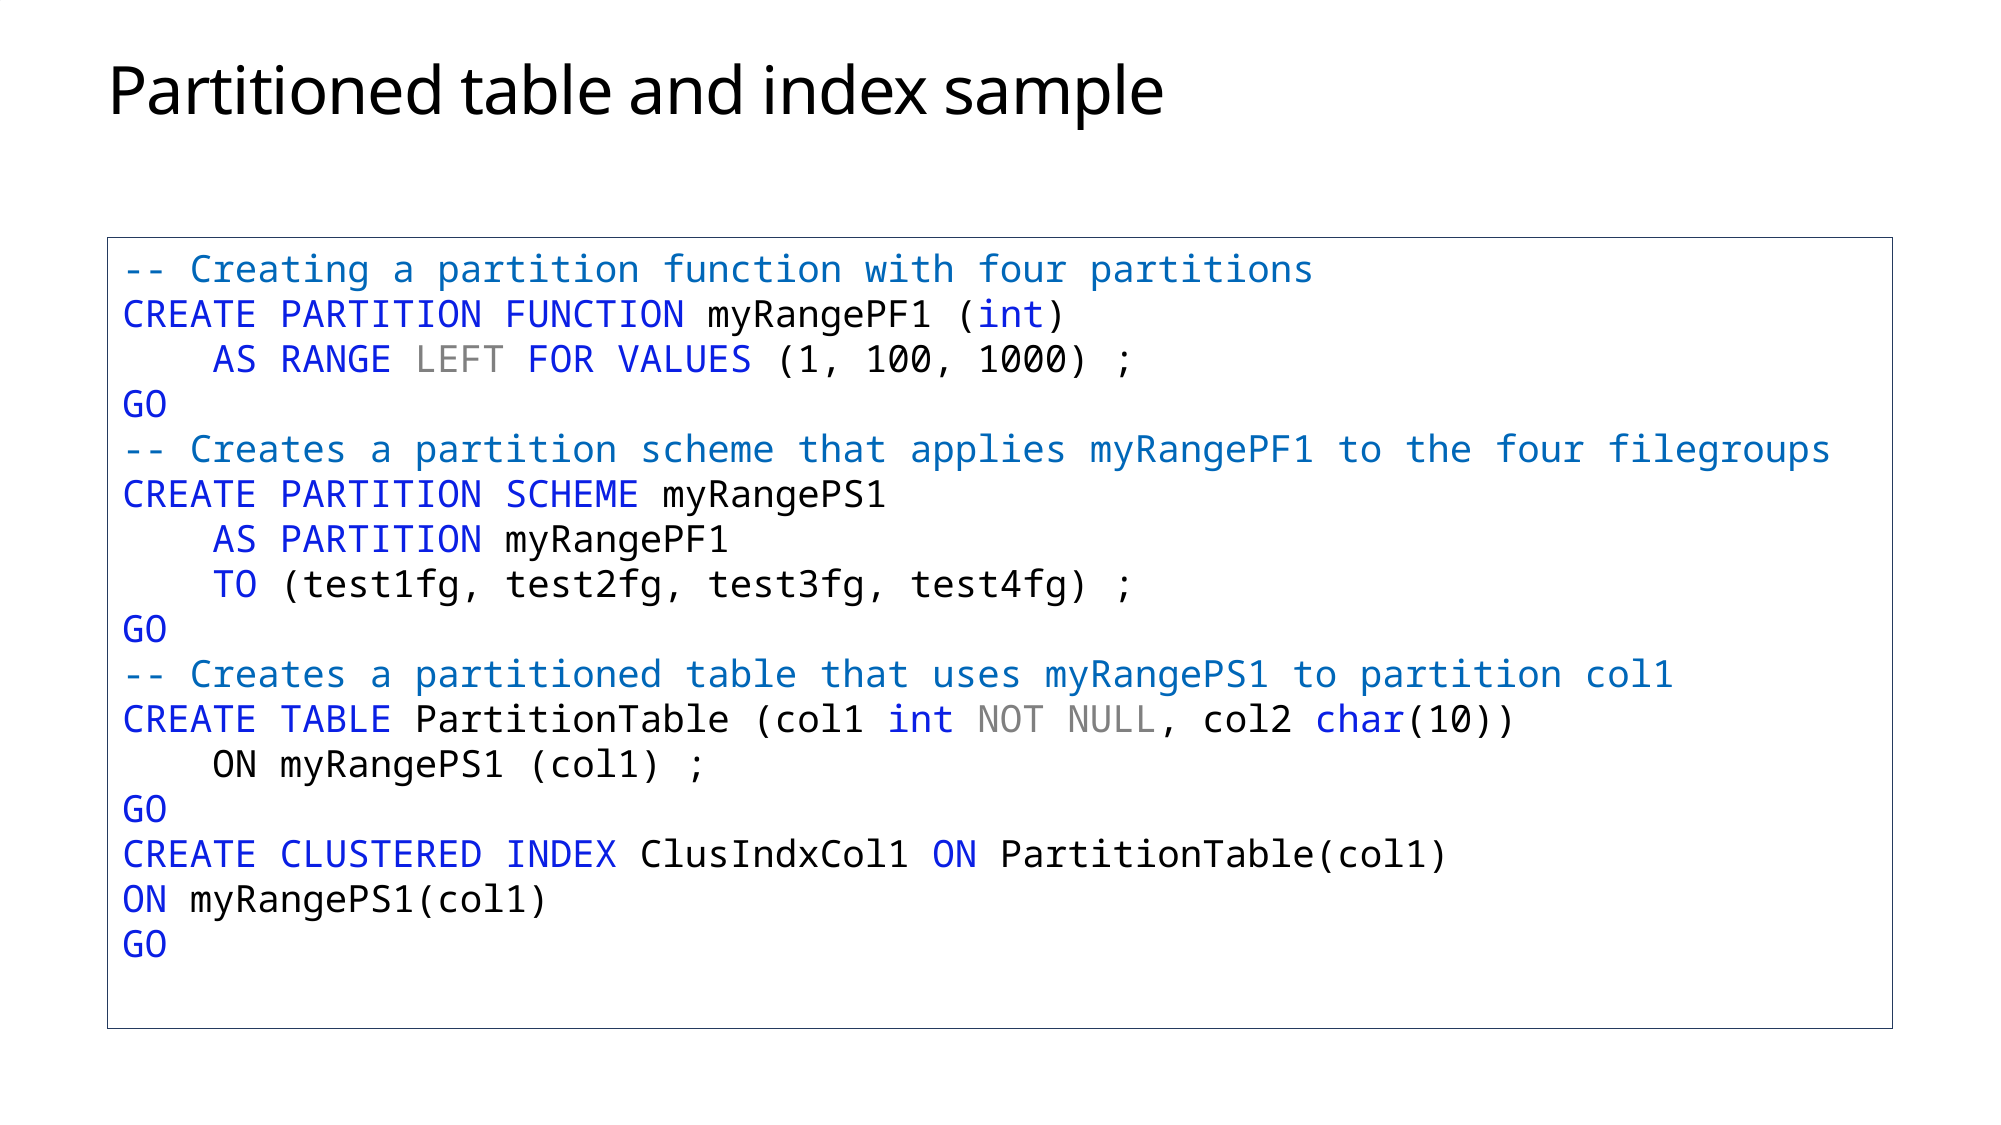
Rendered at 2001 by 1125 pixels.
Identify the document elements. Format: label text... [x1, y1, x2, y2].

text_box -- Creating a partition function with four partitions CREATE PARTITION FUNCTION myRangePF1 (int) AS RANGE LEFT FOR VALUES (1, 100, 1000) ; GO -- Creates a partition scheme that applies myRangePF1 to the four filegroups CREATE PARTITION SCHEME myRangePS1 AS PARTITION myRangePF1 TO (test1fg, test2fg, test3fg, test4fg) ; GO -- Creates a partitioned table that uses myRangePS1 to partition col1 CREATE TABLE PartitionTable (col1 int NOT NULL, col2 char(10)) ON myRangePS1 (col1) ; GO CREATE CLUSTERED INDEX ClusIndxCol1 ON PartitionTable(col1) ON myRangePS1(col1) GO [107, 237, 1893, 1029]
title Partitioned table and index sample [107, 52, 1893, 129]
